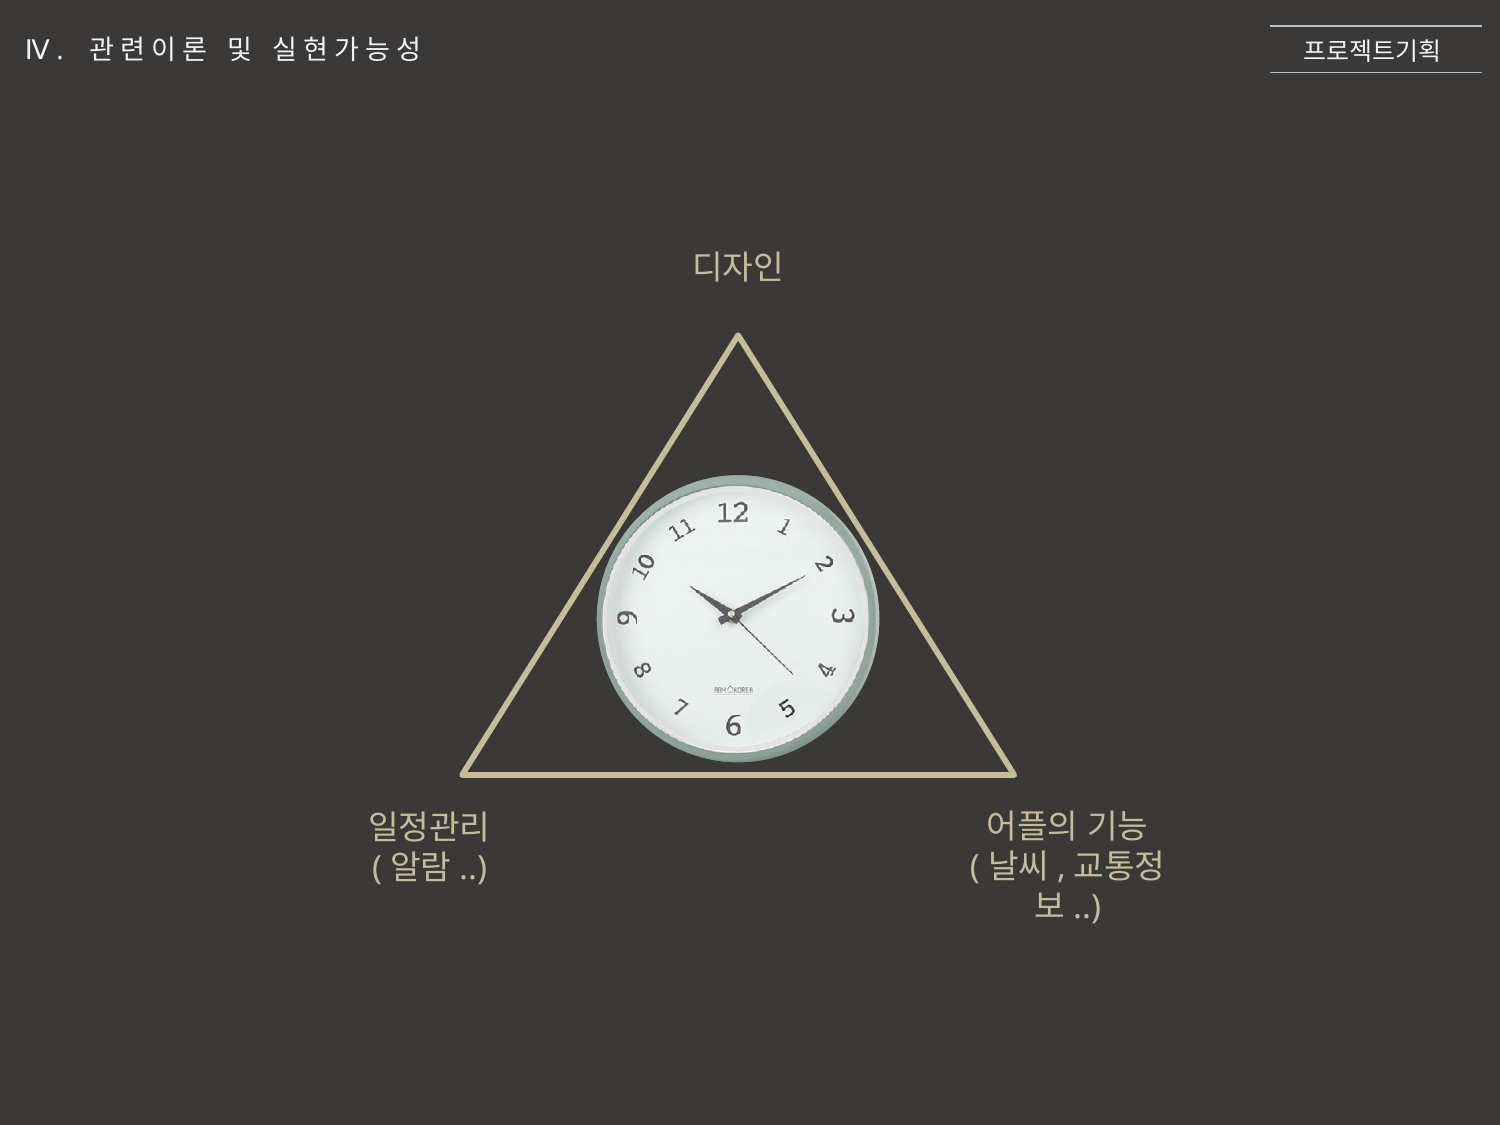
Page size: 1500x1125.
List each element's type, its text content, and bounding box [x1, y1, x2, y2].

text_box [1269, 0, 1483, 74]
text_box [312, 238, 1209, 896]
text_box Ⅳ. 관련이론 및 실현가능성 [10, 25, 451, 73]
